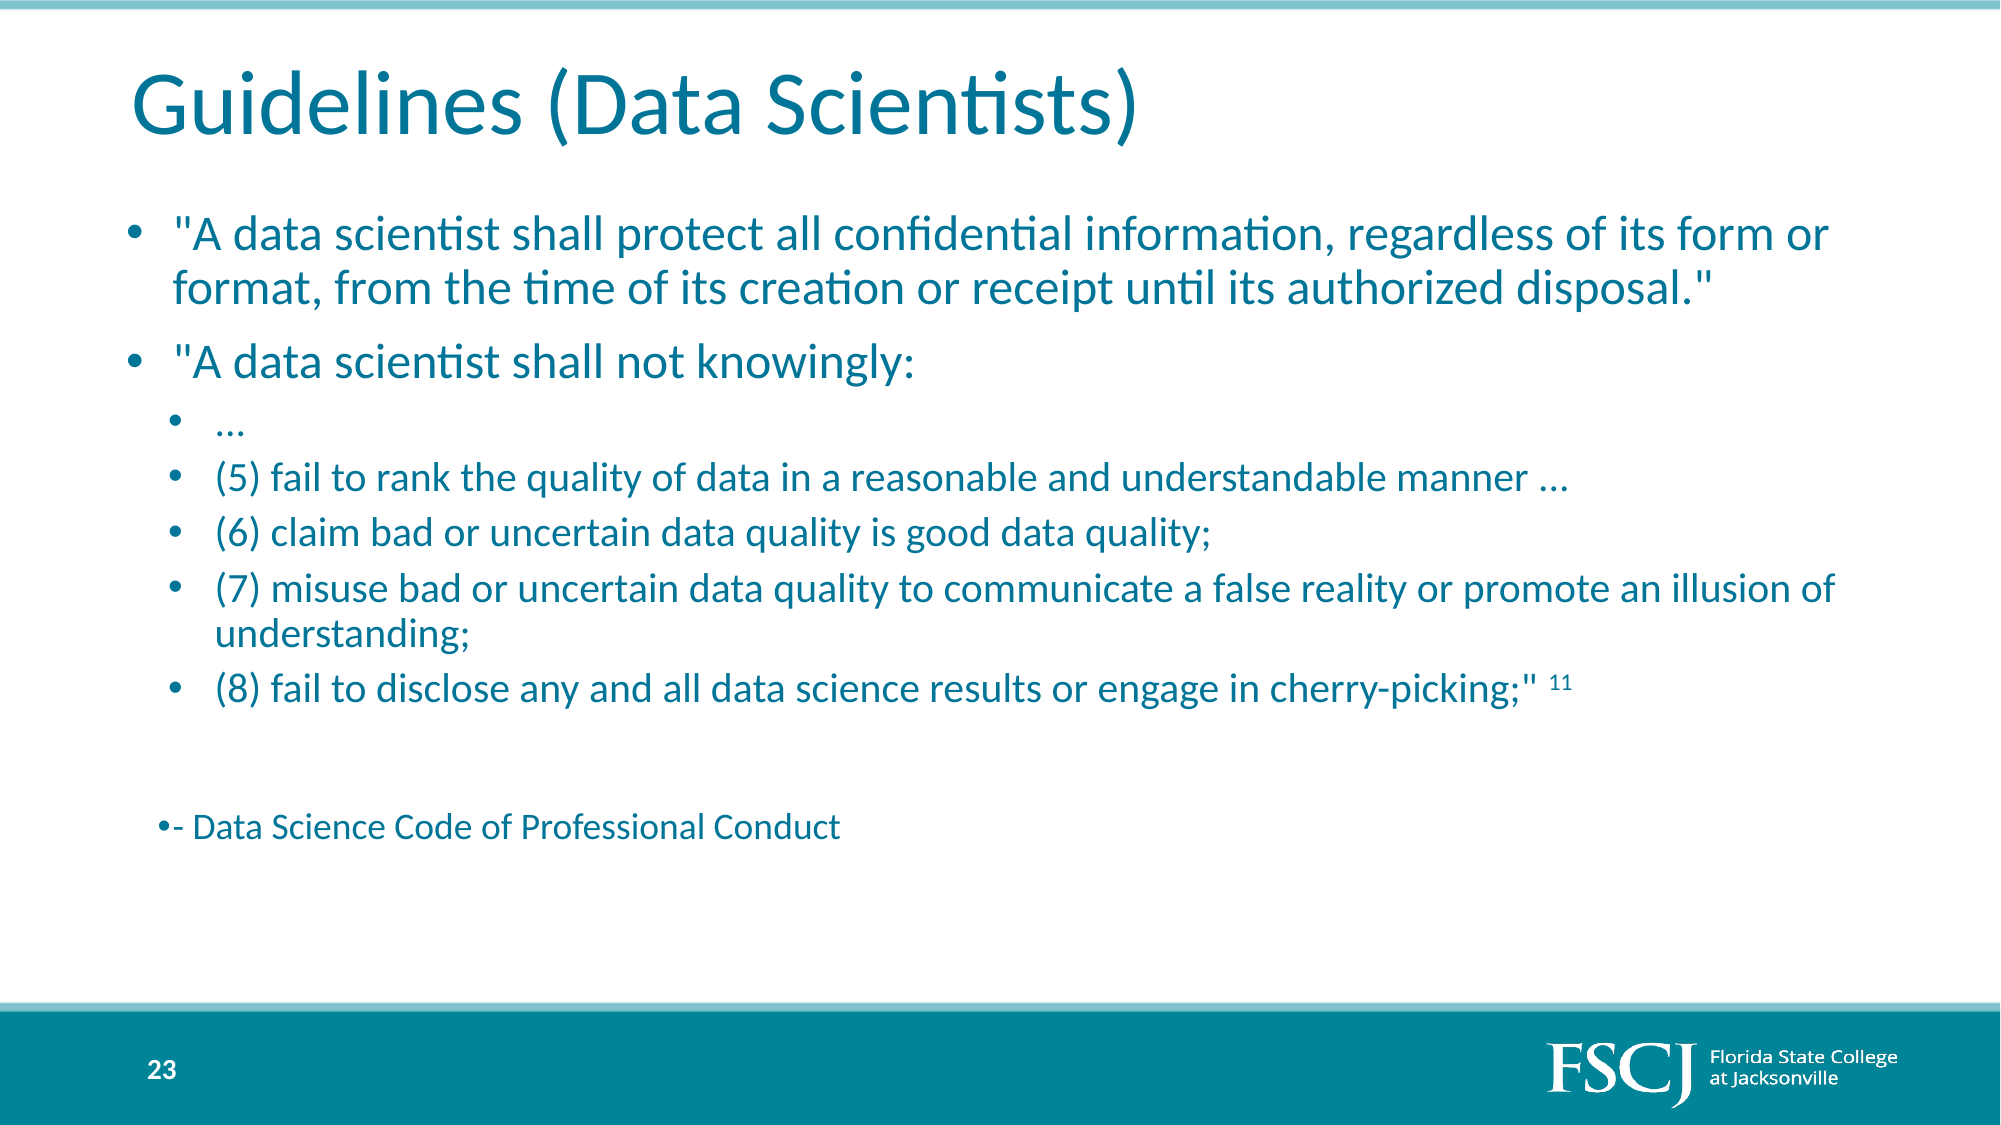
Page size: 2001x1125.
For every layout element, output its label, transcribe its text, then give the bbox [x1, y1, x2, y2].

title Guidelines (Data Scientists) [116, 39, 1884, 171]
list "A data scientist shall protect all confidential information, regardless of its form or format, from the time of its creation or receipt until its authorized disposal." "A data scientist shall not knowingly: ... (5) fail to rank the quality of data in a reasonable and understandable manner ... (6) claim bad or uncertain data quality is good data quality; (7) misuse bad or uncertain data quality to communicate a false reality or promote an illusion of understanding; (8) fail to disclose any and all data science results or engage in cherry-picking;" 11 - Data Science Code of Professional Conduct [111, 199, 1876, 954]
picture [0, 0, 2001, 1125]
